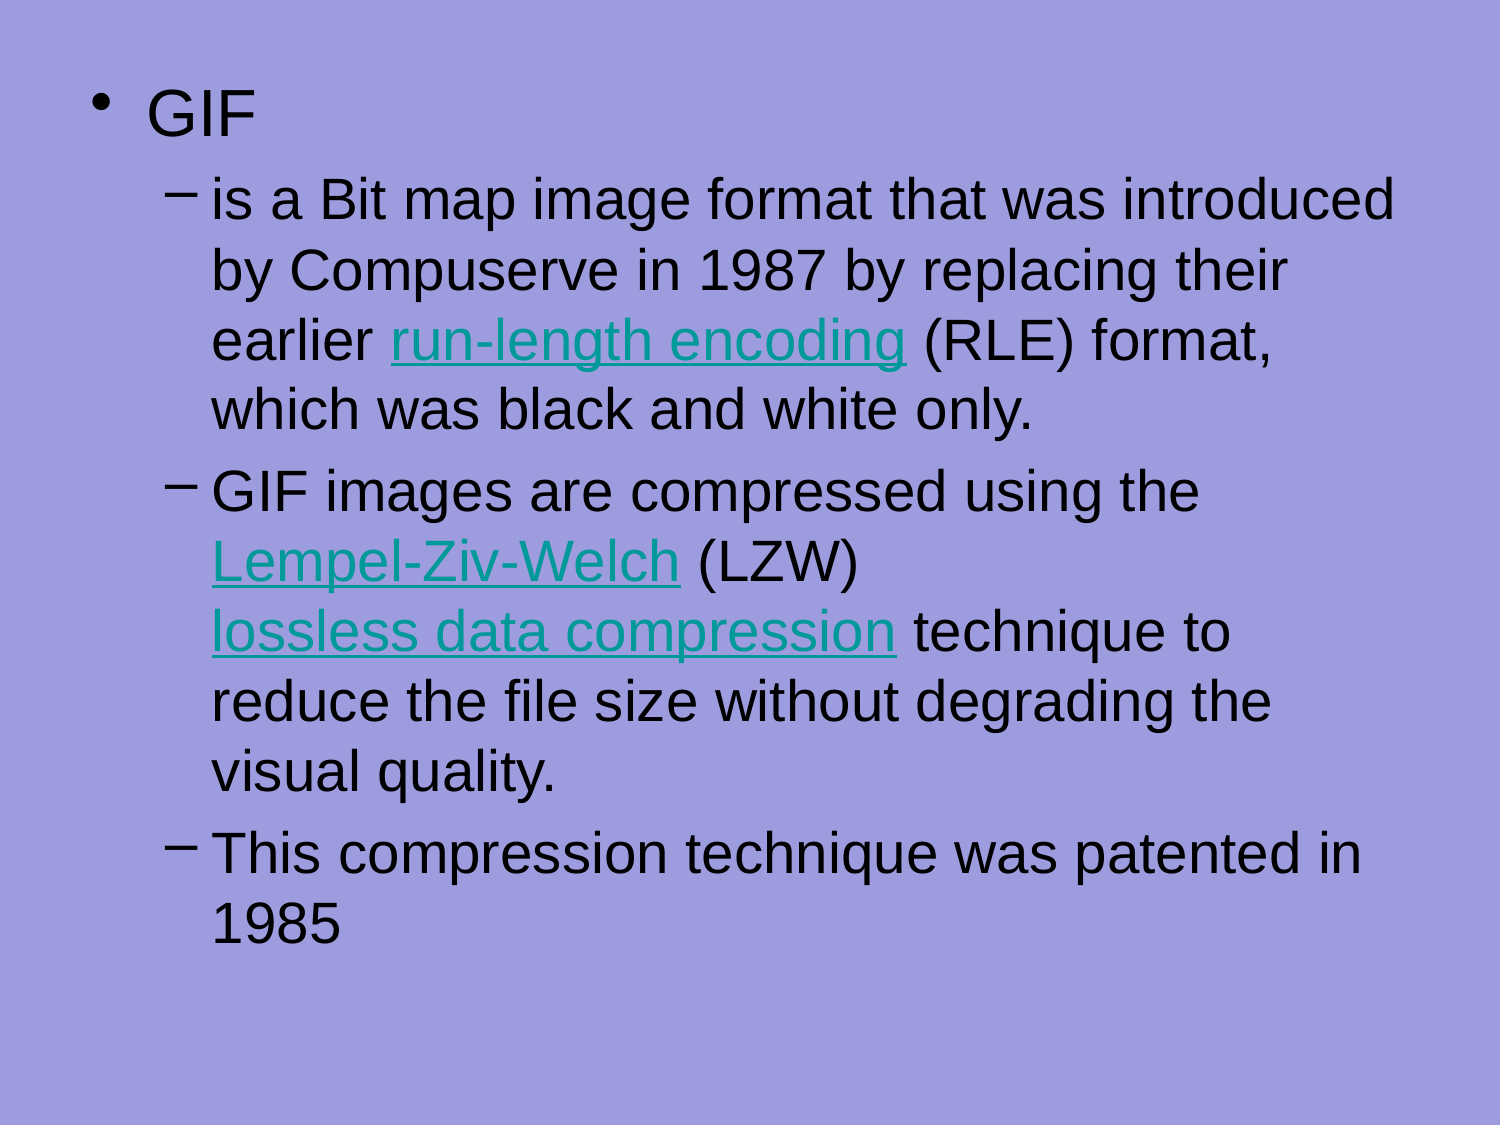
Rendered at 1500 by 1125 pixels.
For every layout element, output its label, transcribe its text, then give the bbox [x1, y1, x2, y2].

list GIF is a Bit map image format that was introduced by Compuserve in 1987 by replacing their earlier run-length encoding (RLE) format, which was black and white only. GIF images are compressed using the Lempel-Ziv-Welch (LZW) lossless data compression technique to reduce the file size without degrading the visual quality. This compression technique was patented in 1985 [74, 62, 1426, 1006]
